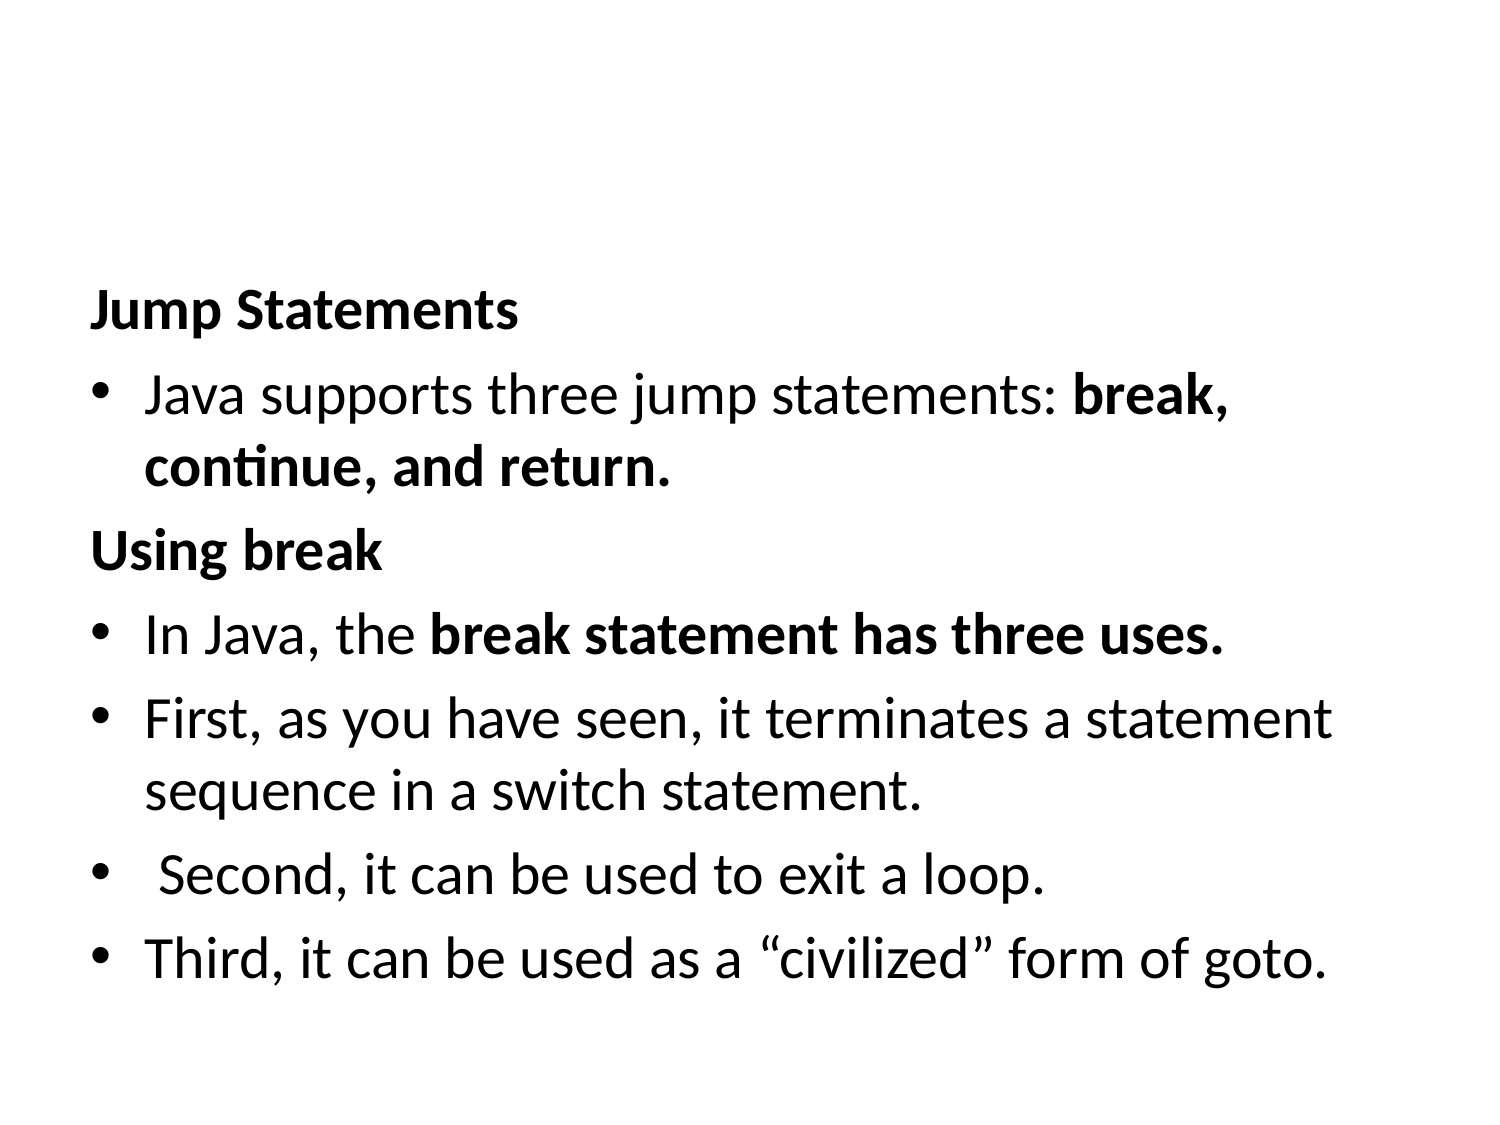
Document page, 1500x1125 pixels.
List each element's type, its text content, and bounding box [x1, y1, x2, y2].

list Jump Statements Java supports three jump statements: break, continue, and return. Using break In Java, the break statement has three uses. First, as you have seen, it terminates a statement sequence in a switch statement. Second, it can be used to exit a loop. Third, it can be used as a “civilized” form of goto. [75, 262, 1425, 1005]
